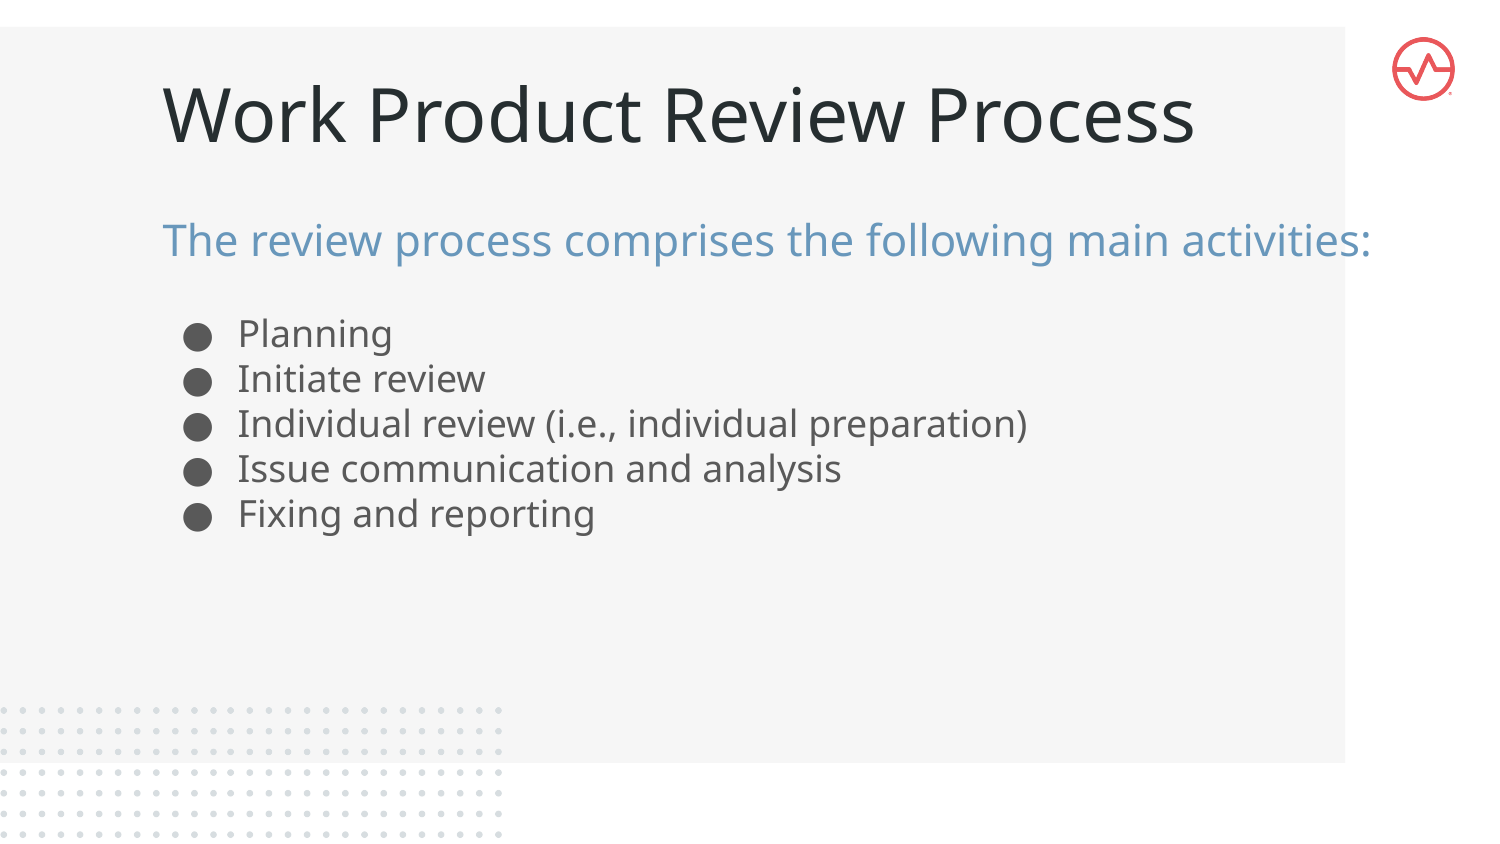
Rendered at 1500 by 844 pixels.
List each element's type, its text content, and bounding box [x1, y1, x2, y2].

text_box [0, 26, 1346, 763]
picture [1391, 37, 1455, 101]
text_box Work Product Review Process [147, 40, 1393, 198]
picture [227, 707, 502, 844]
text_box The review process comprises the following main activities: Planning Initiate review Individual review (i.e., individual preparation) Issue communication and analysis Fixing and reporting [147, 198, 1393, 550]
picture [0, 707, 217, 844]
